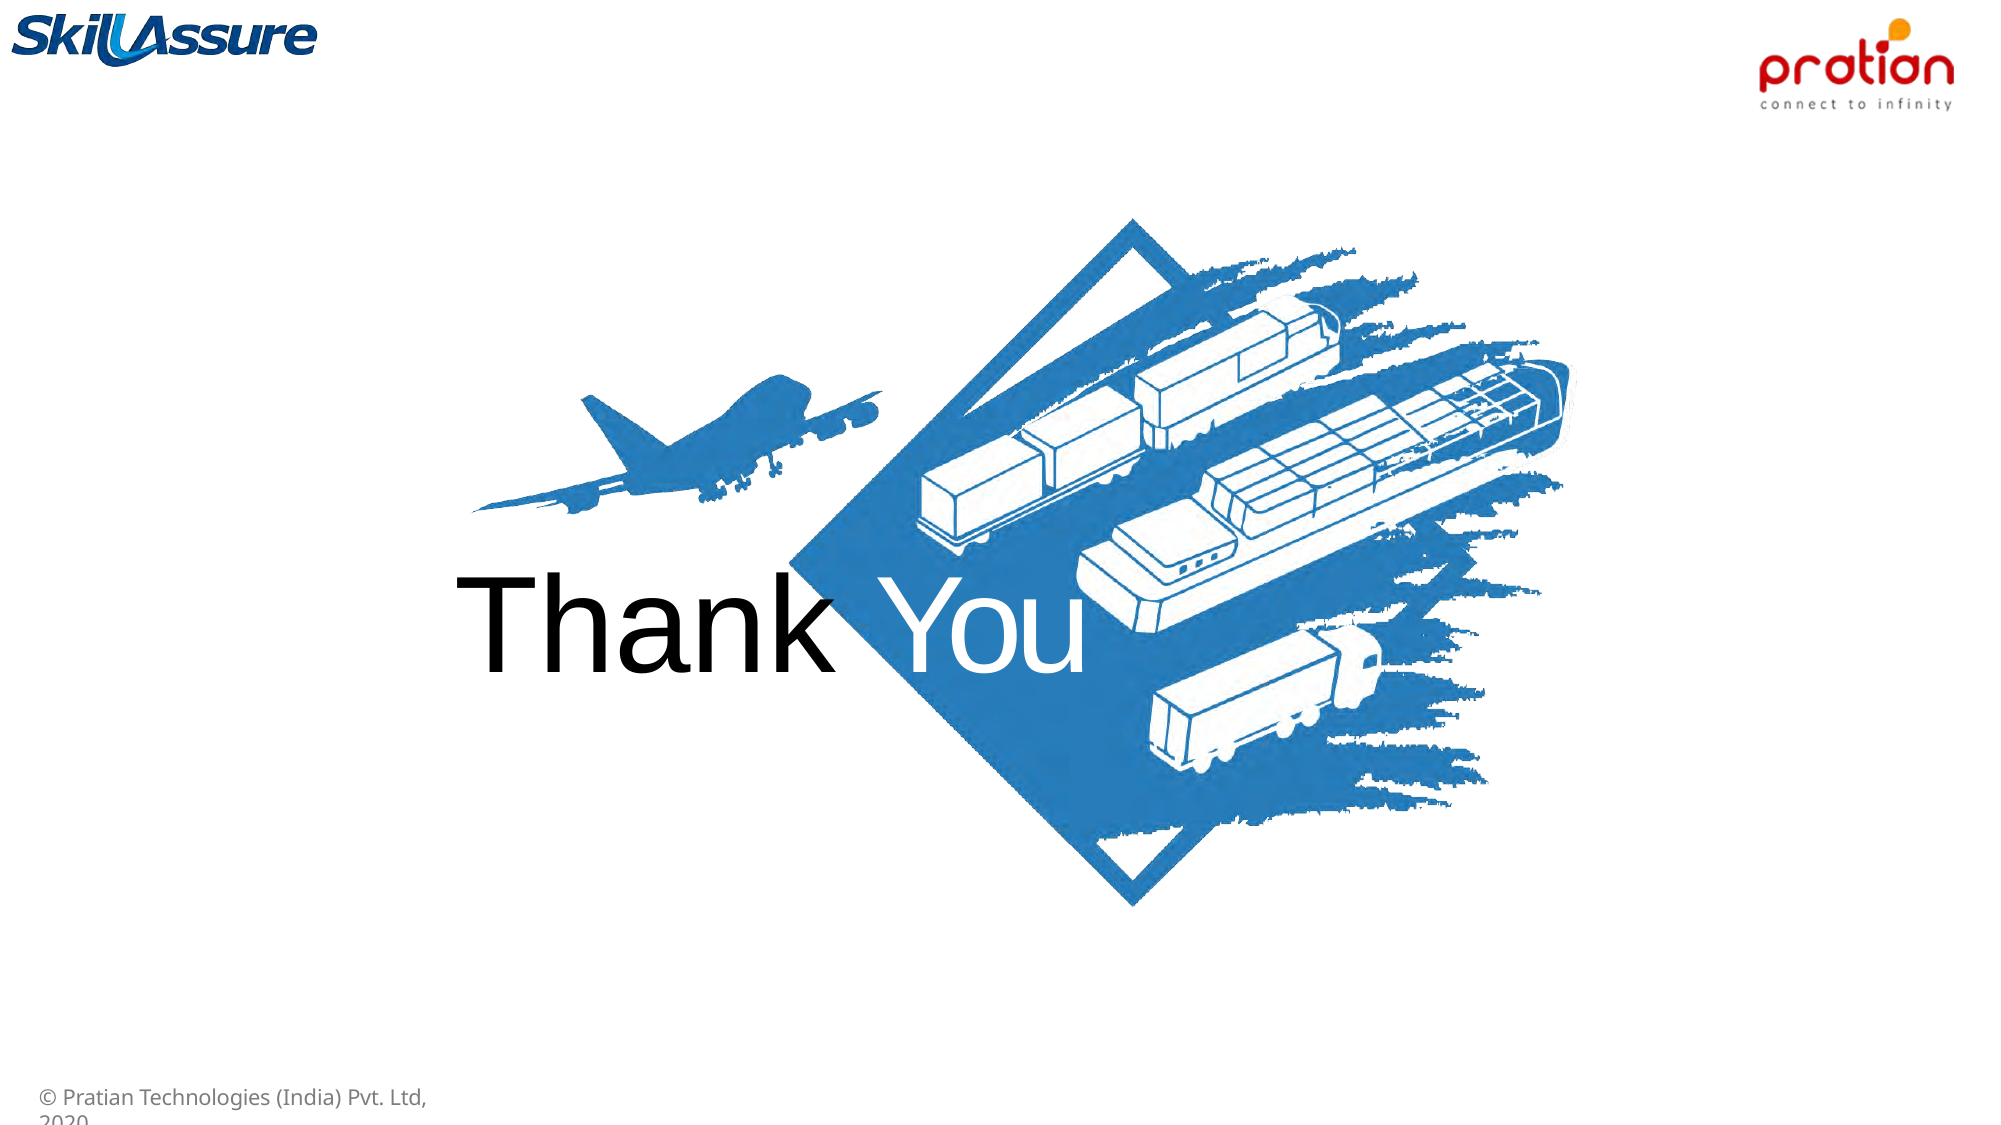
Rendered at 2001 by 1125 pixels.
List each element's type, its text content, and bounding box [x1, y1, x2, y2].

title Thank You [452, 533, 1095, 724]
picture [0, 0, 323, 75]
text_box [469, 218, 1577, 907]
picture [1725, 0, 1994, 131]
text_box © Pratian Technologies (India) Pvt. Ltd, 2020 [36, 1081, 470, 1125]
